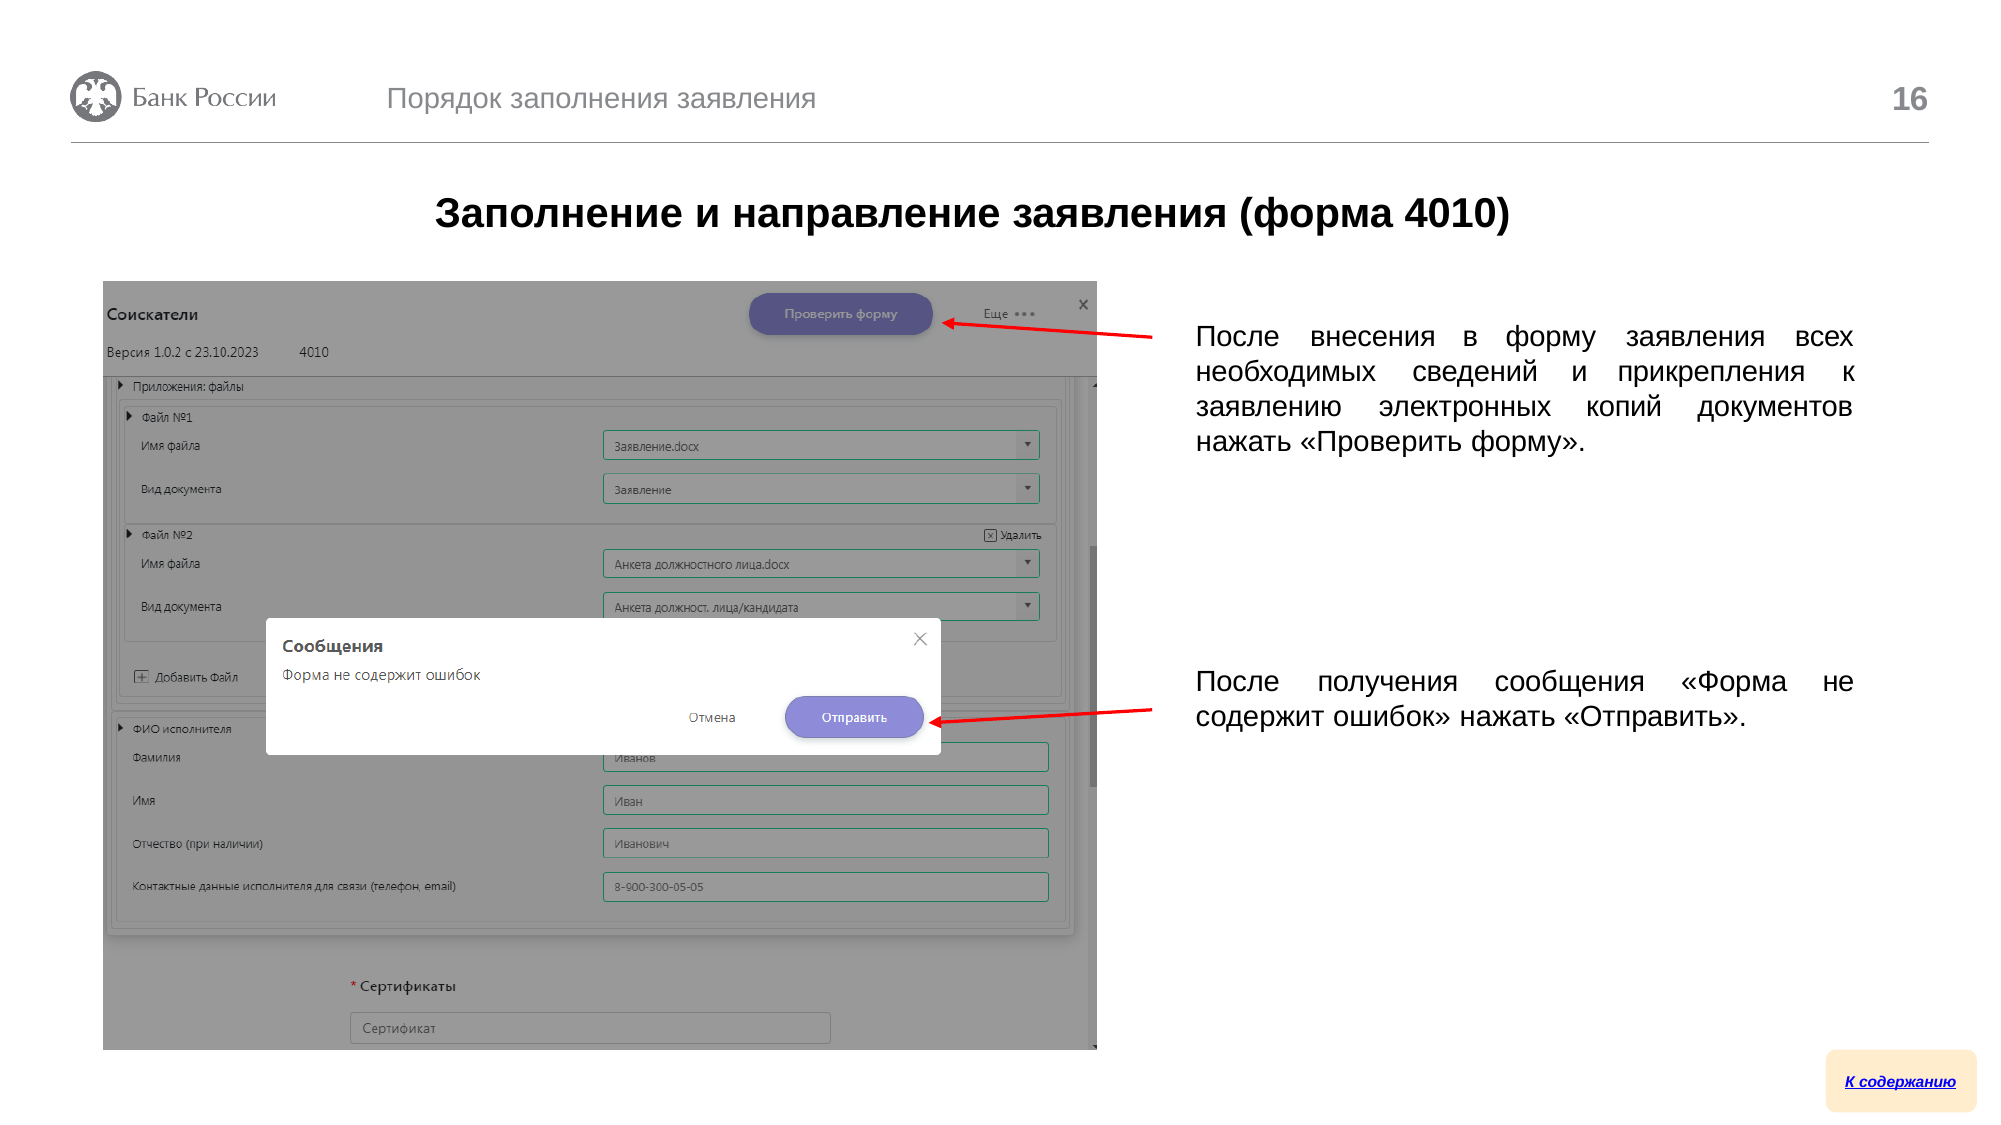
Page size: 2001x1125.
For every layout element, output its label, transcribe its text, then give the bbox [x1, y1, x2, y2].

text_box 16 [1889, 74, 1932, 117]
text_box заявлению электронных копий документов нажать «Проверить форму». [1193, 385, 1855, 458]
title Заполнение и направление заявления (форма 4010) [74, 163, 1926, 374]
text_box необходимых сведений и [1193, 374, 1588, 385]
text_box прикрепления к [1615, 374, 1856, 388]
text_box После получения сообщения «Форма не содержит ошибок» нажать «Отправить». [1193, 660, 1856, 733]
text_box Порядок заполнения заявления [384, 76, 821, 114]
text_box К содержанию [1842, 1070, 1961, 1091]
picture [70, 71, 275, 122]
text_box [103, 281, 1153, 1050]
text_box [1825, 1049, 1977, 1113]
